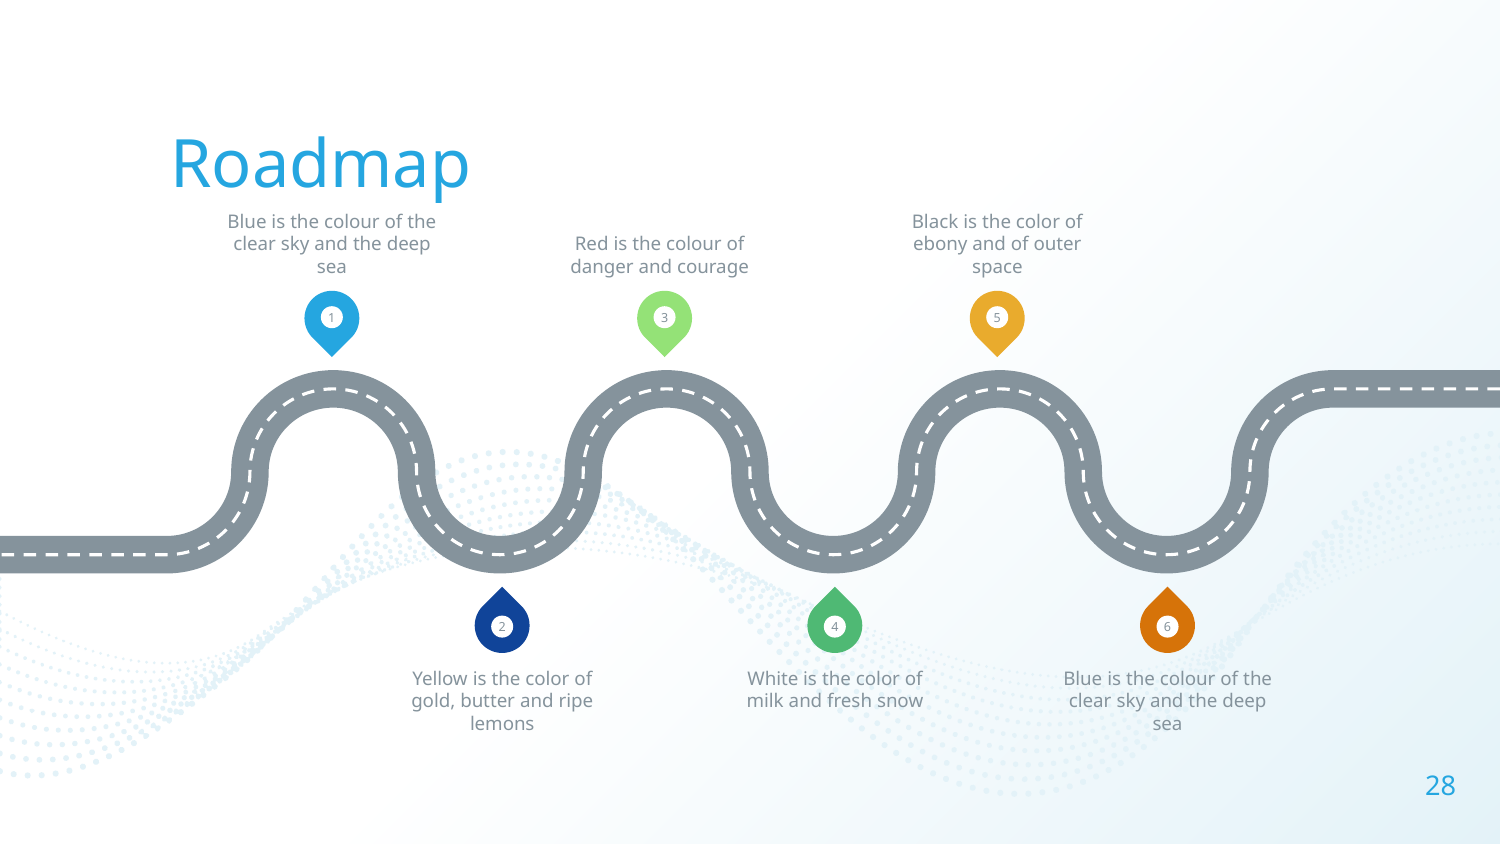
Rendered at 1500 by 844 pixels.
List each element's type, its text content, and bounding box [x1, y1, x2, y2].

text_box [463, 586, 542, 665]
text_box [625, 279, 704, 358]
text_box [0, 388, 1500, 555]
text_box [292, 279, 371, 358]
text_box Blue is the colour of the clear sky and the deep sea [226, 189, 438, 278]
text_box Red is the colour of danger and courage [553, 189, 765, 278]
text_box Yellow is the color of gold, butter and ripe lemons [396, 666, 608, 755]
slide_number ‹#› [1366, 754, 1457, 819]
text_box White is the color of milk and fresh snow [729, 666, 941, 755]
title Roadmap [170, 137, 1330, 203]
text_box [1128, 586, 1207, 665]
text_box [958, 279, 1037, 358]
text_box Black is the color of ebony and of outer space [891, 189, 1103, 278]
text_box Blue is the colour of the clear sky and the deep sea [1062, 666, 1273, 755]
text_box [795, 586, 874, 665]
